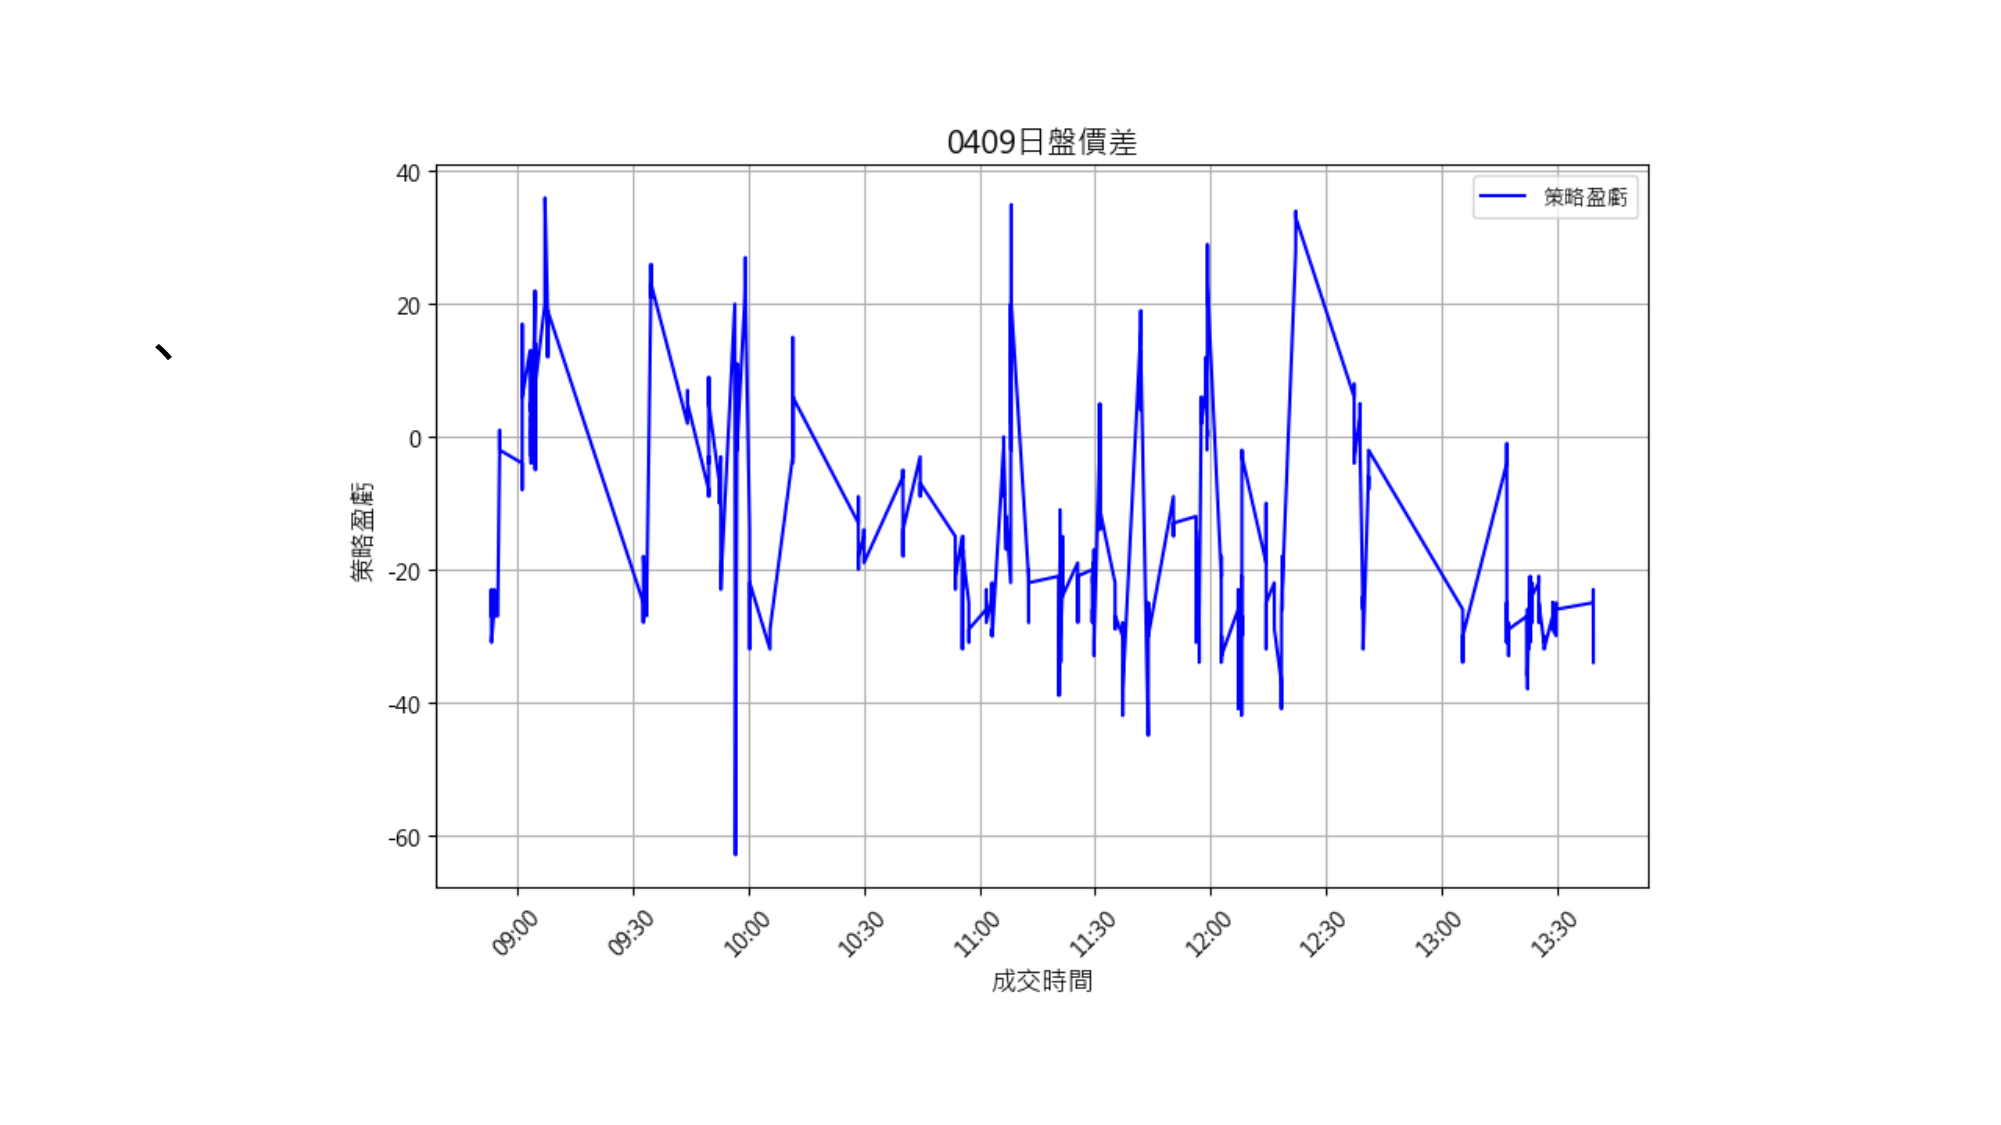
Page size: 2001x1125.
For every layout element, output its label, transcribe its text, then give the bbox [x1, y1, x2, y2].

list 、 [137, 299, 1863, 1014]
picture [336, 113, 1664, 1011]
